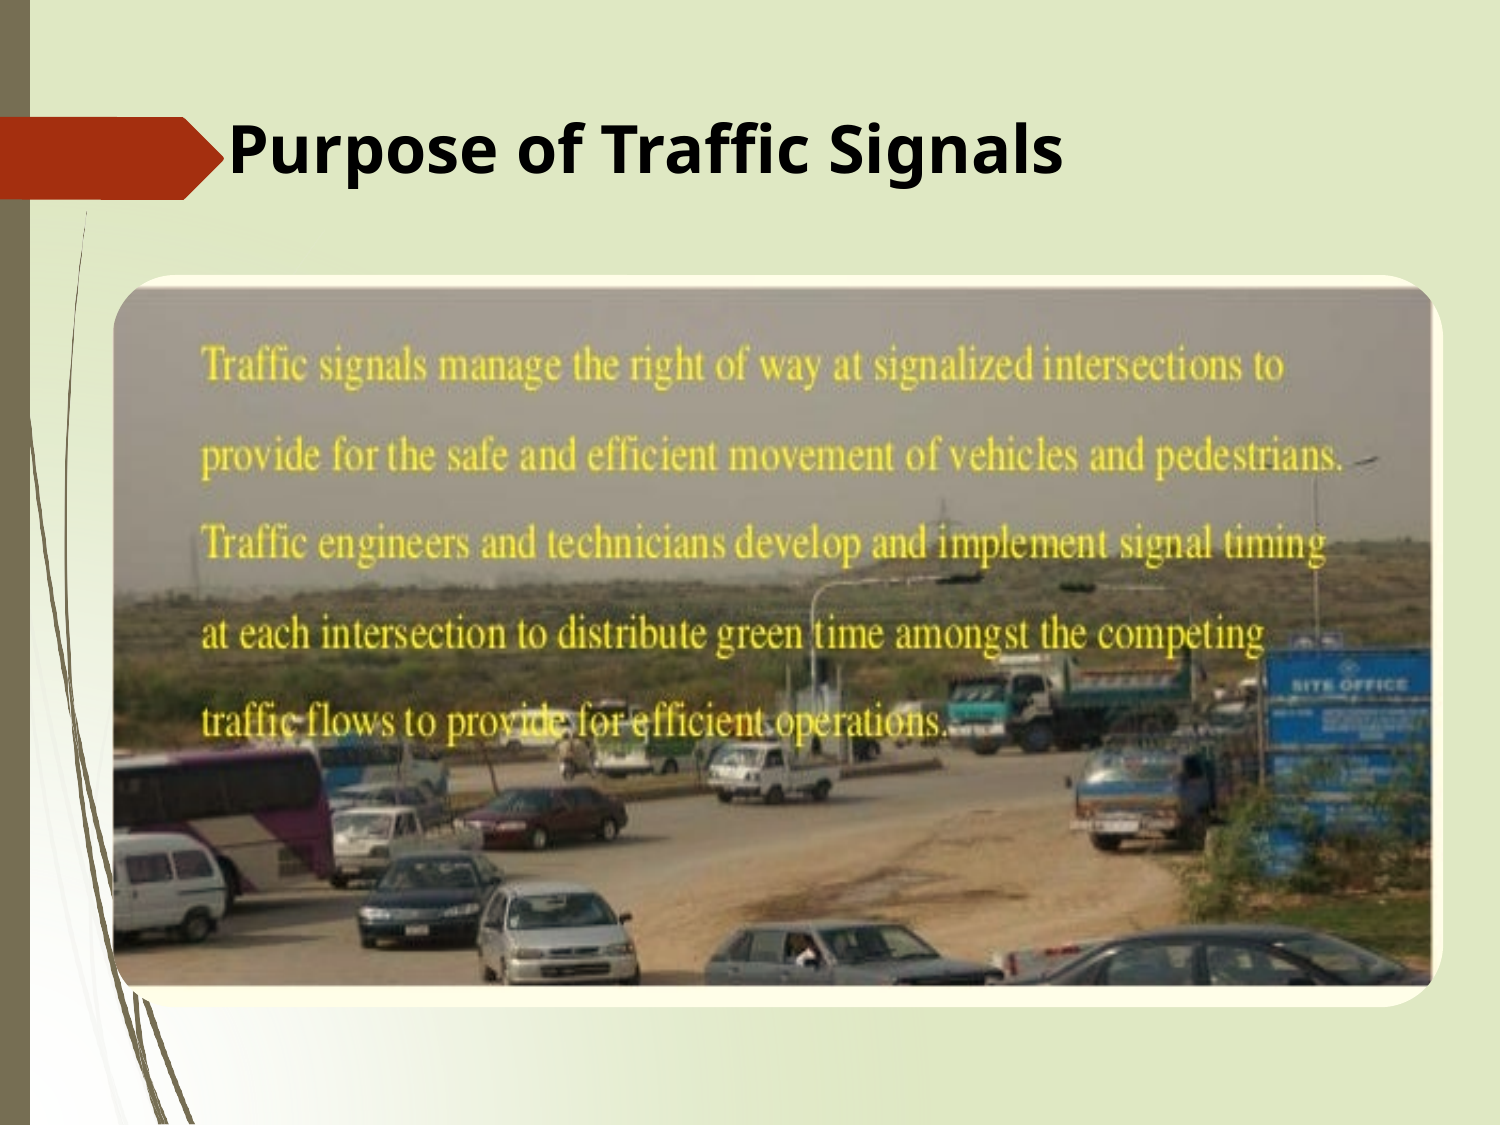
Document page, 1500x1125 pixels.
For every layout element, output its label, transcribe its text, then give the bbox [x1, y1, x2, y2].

title Purpose of Traffic Signals [227, 106, 1273, 188]
picture [30, 0, 1500, 1125]
